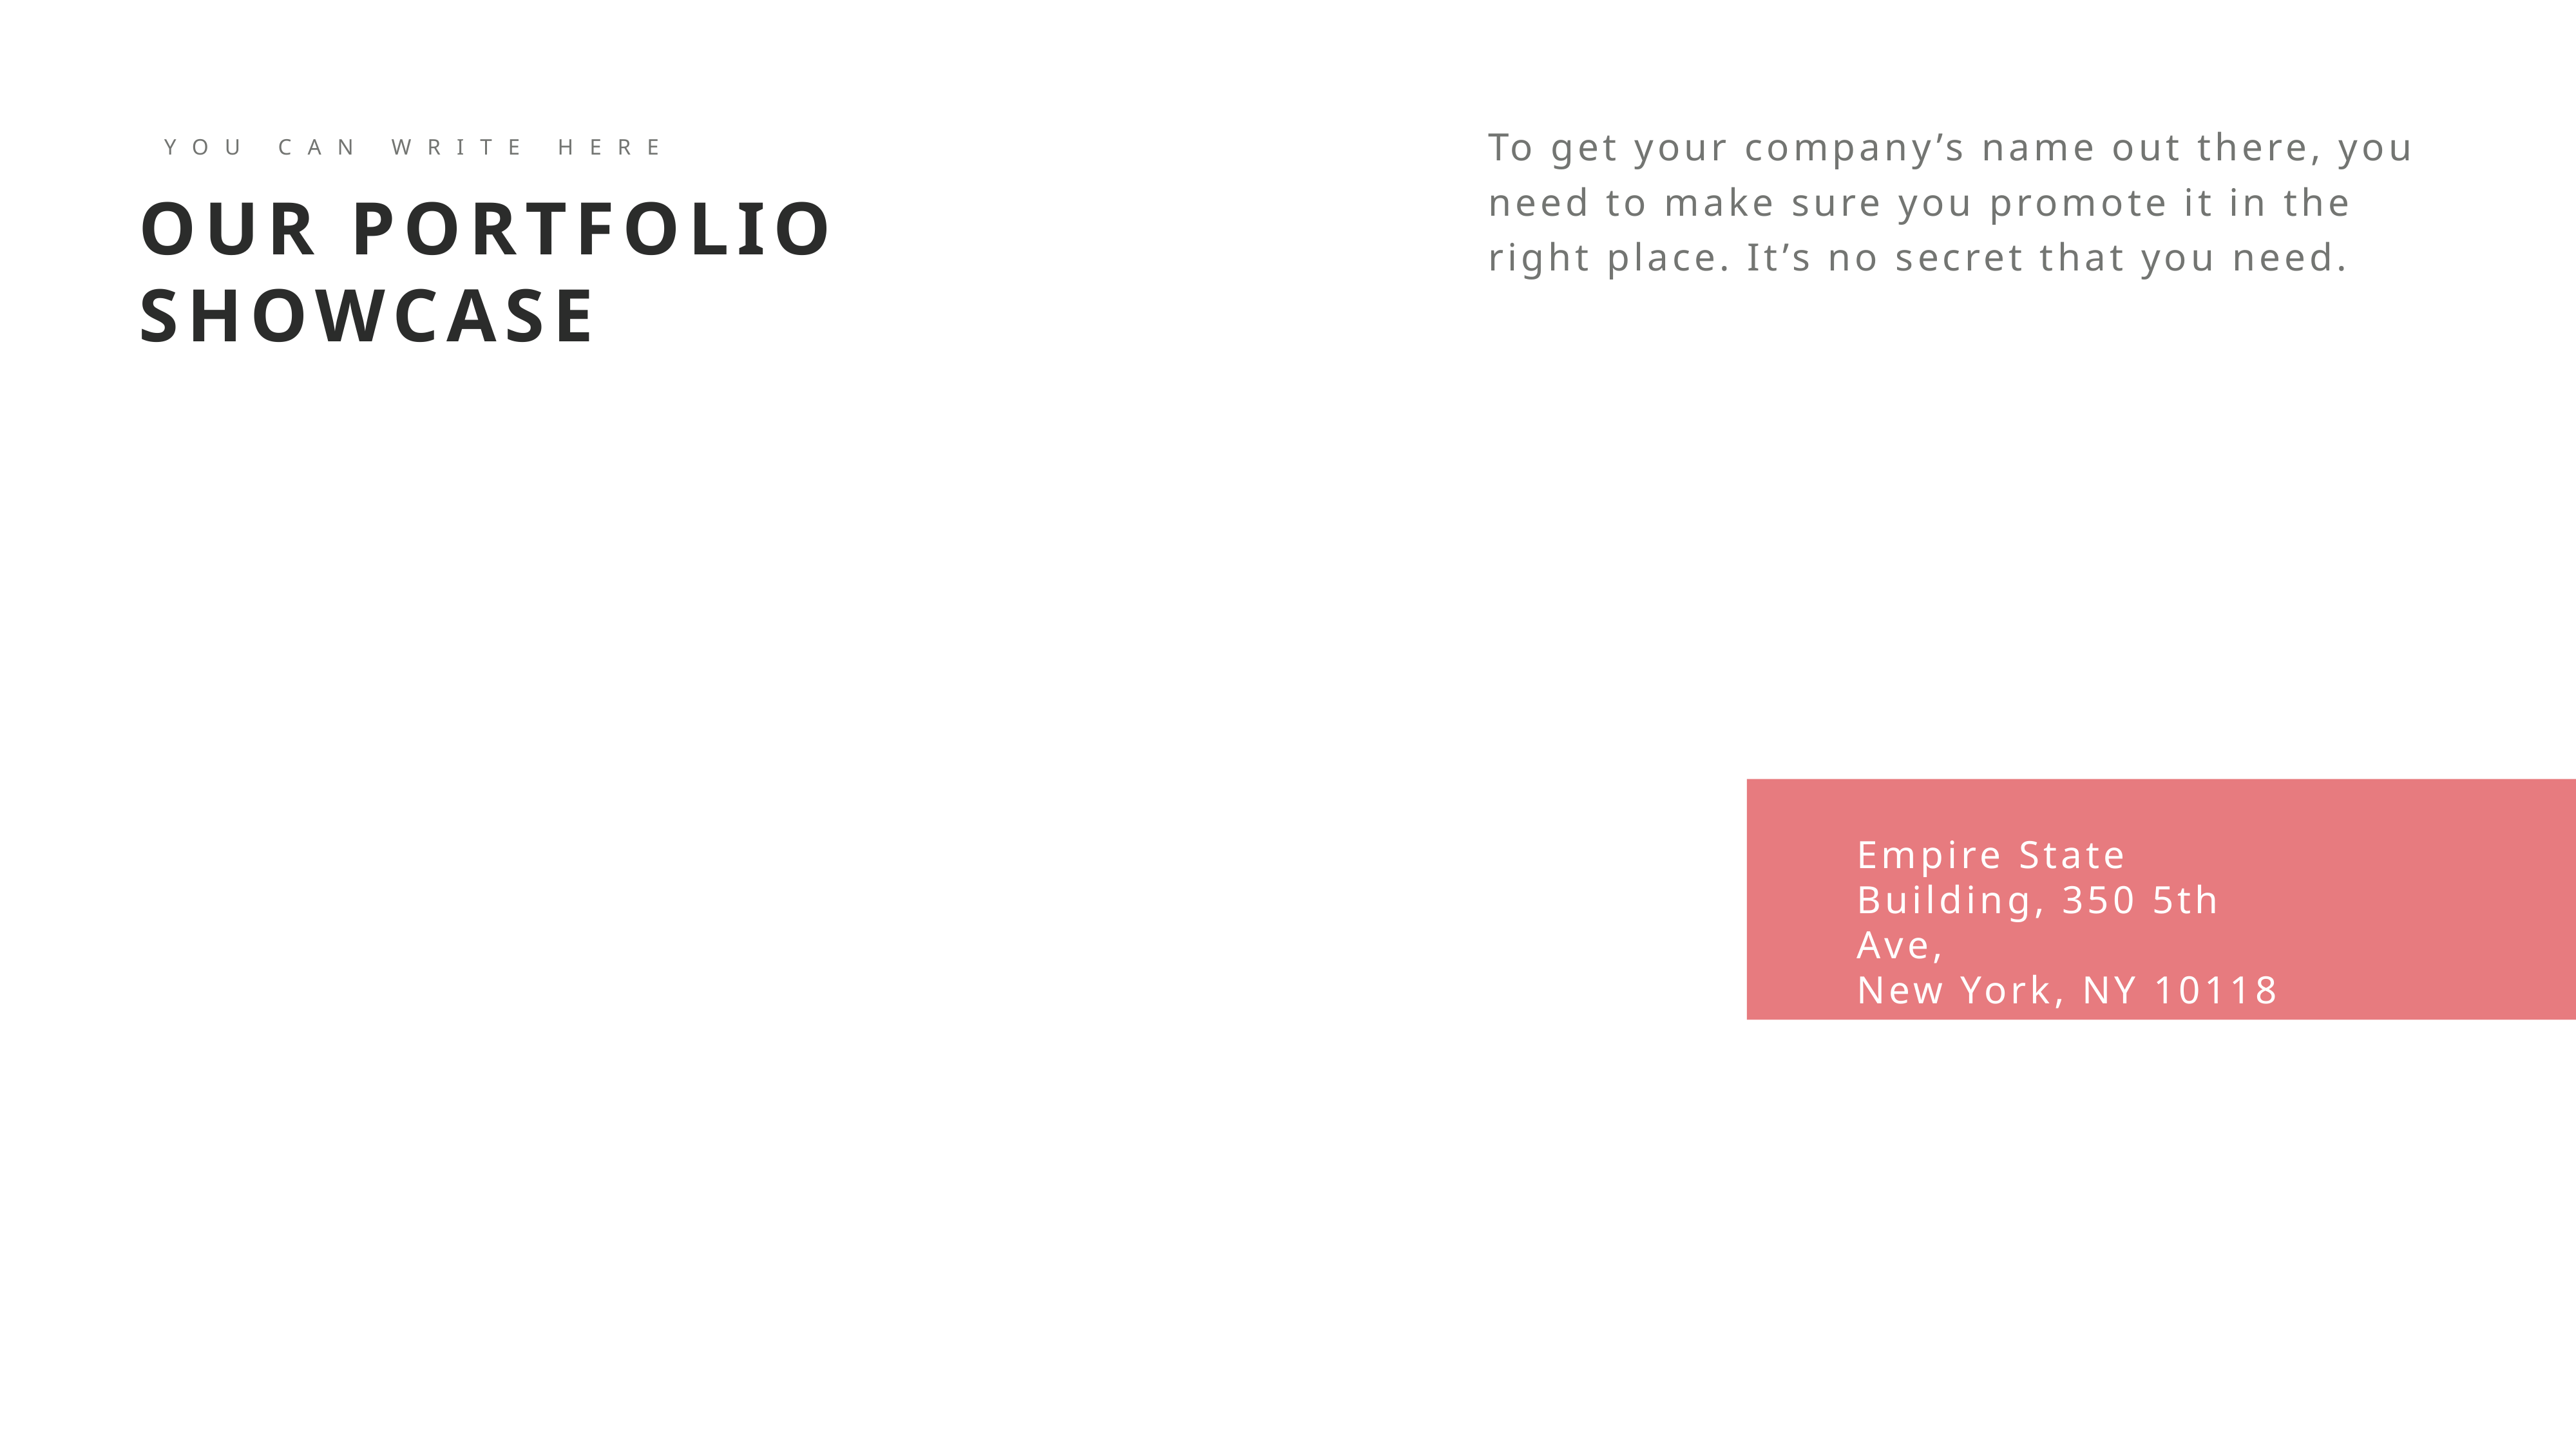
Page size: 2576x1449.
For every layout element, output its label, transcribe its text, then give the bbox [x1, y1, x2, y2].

text_box To get your company’s name out there, you need to make sure you promote it in the right place. It’s no secret that you need. [1478, 109, 2447, 283]
picture [133, 469, 2576, 1325]
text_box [129, 128, 1047, 363]
